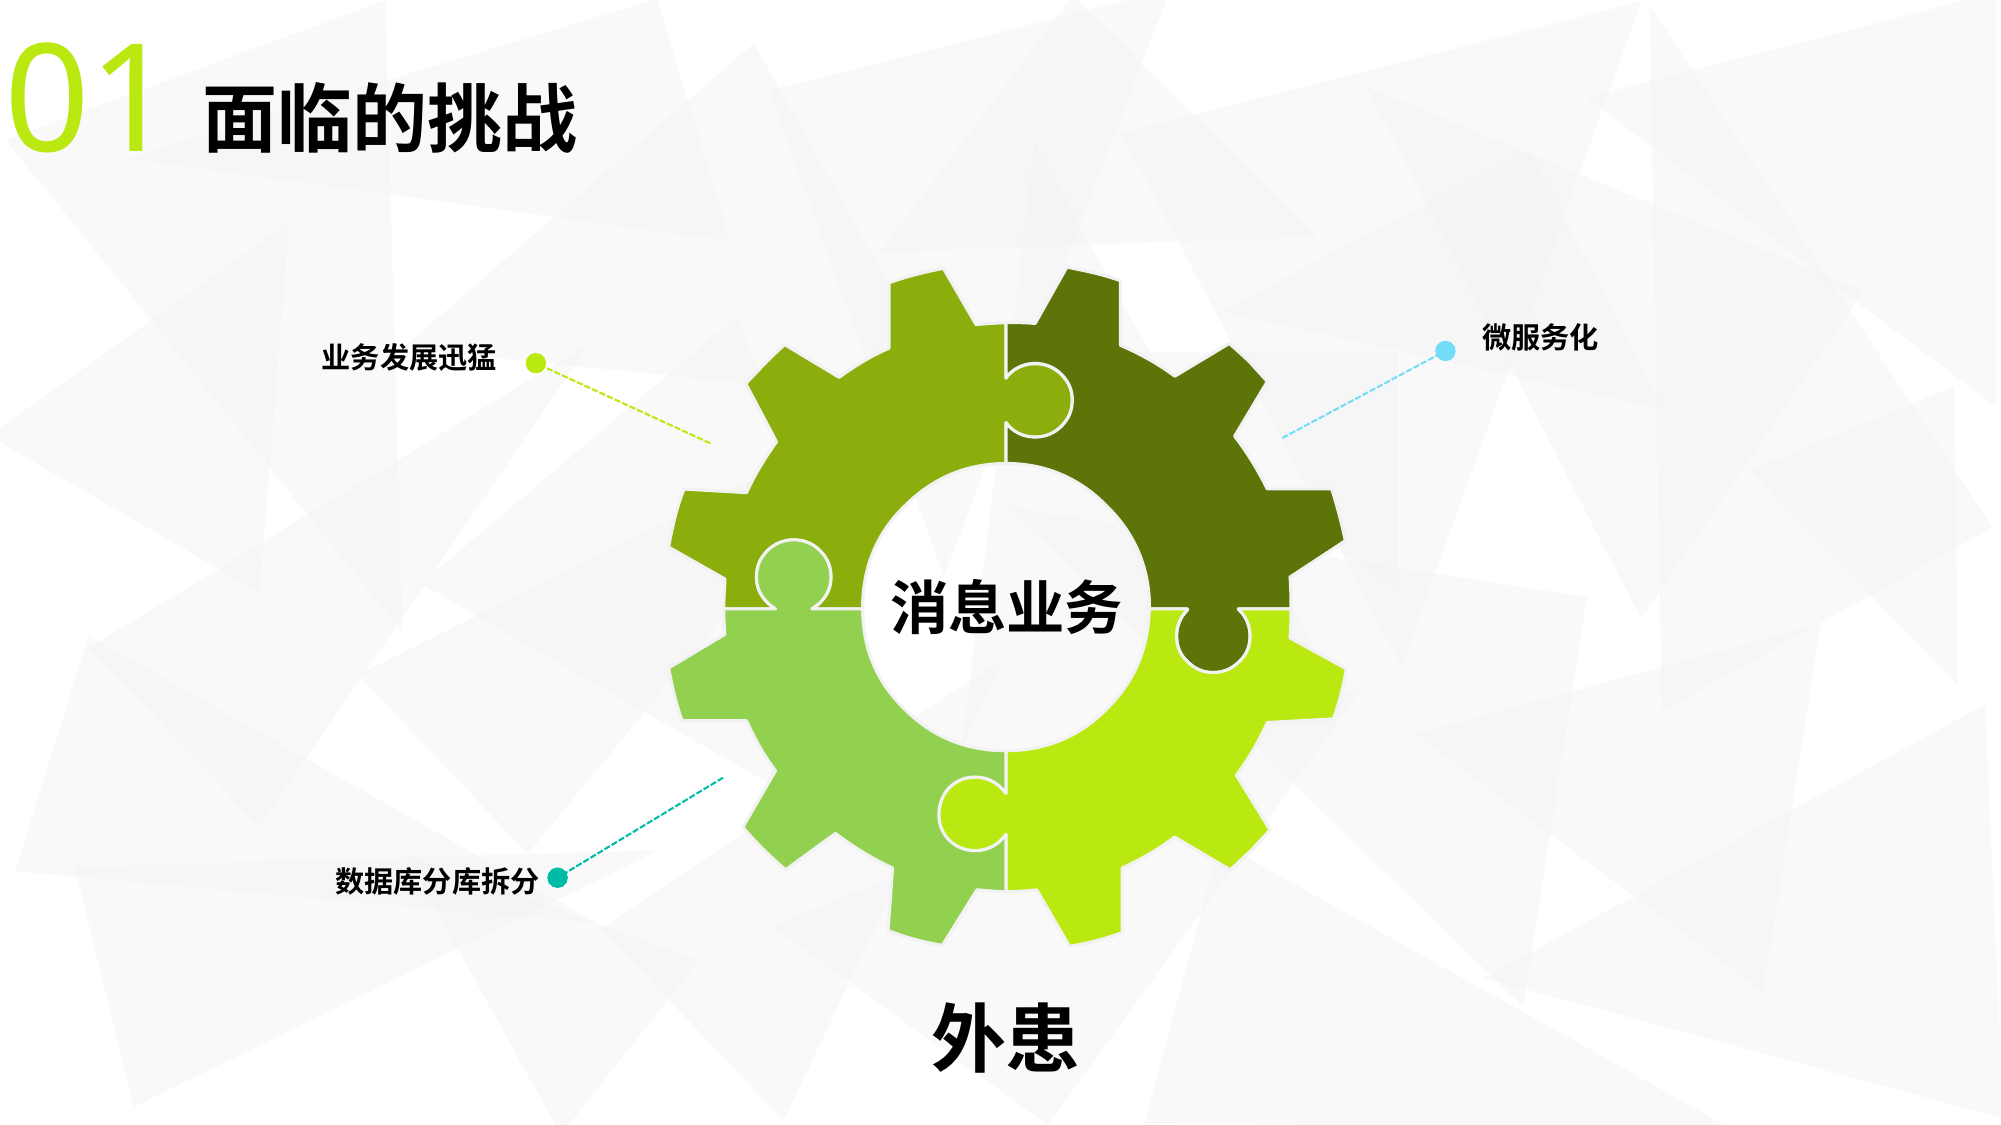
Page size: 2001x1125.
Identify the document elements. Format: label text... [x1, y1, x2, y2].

text_box 面临的挑战 [202, 62, 720, 183]
text_box 外患 [856, 968, 1157, 1104]
text_box 01 [0, 1, 180, 182]
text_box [109, 267, 1899, 947]
